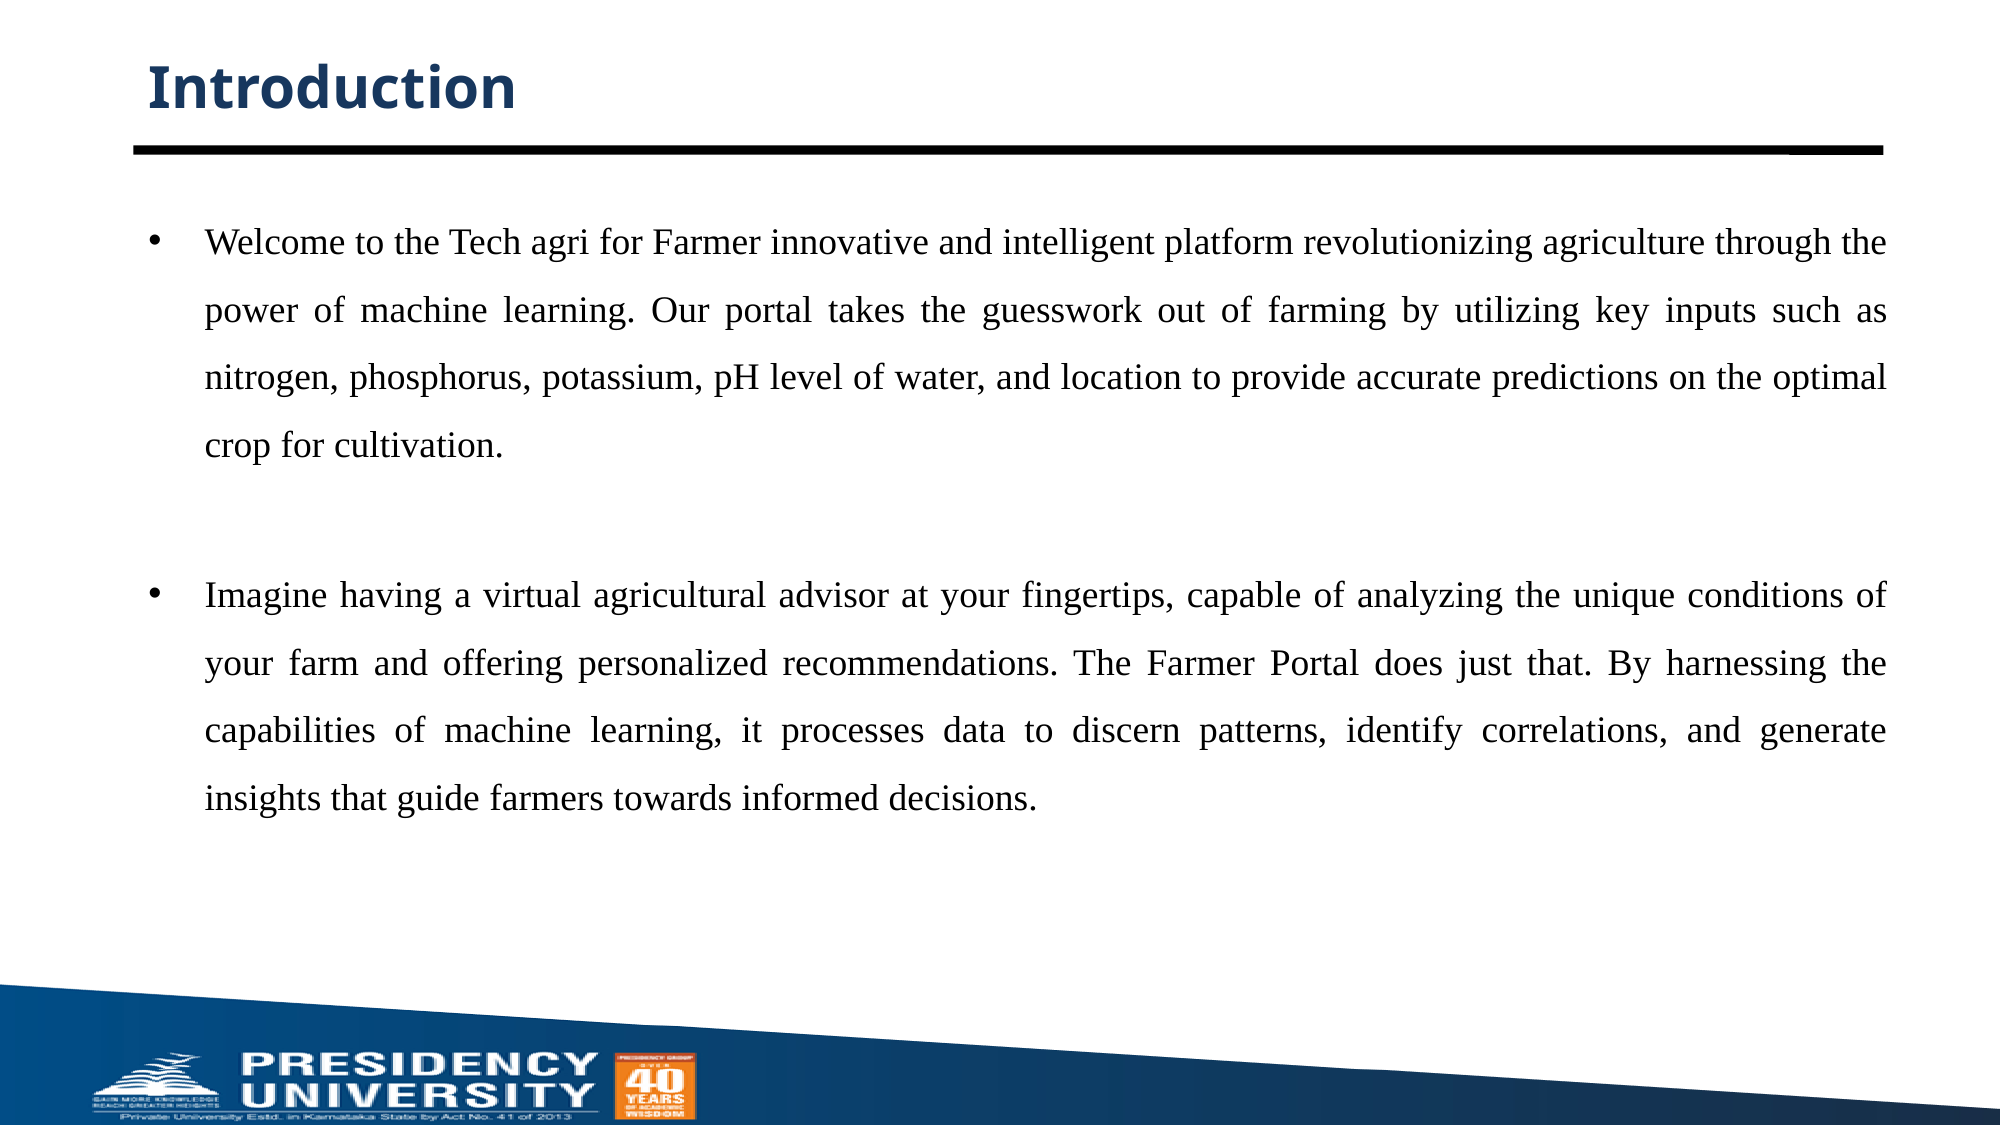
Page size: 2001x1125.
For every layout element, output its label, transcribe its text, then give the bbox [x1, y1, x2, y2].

picture [0, 982, 2000, 1125]
title Introduction [133, 45, 1884, 125]
list Welcome to the Tech agri for Farmer innovative and intelligent platform revolutionizing agriculture through the power of machine learning. Our portal takes the guesswork out of farming by utilizing key inputs such as nitrogen, phosphorus, potassium, pH level of water, and location to provide accurate predictions on the optimal crop for cultivation. Imagine having a virtual agricultural advisor at your fingertips, capable of analyzing the unique conditions of your farm and offering personalized recommendations. The Farmer Portal does just that. By harnessing the capabilities of machine learning, it processes data to discern patterns, identify correlations, and generate insights that guide farmers towards informed decisions. [133, 187, 1905, 1023]
